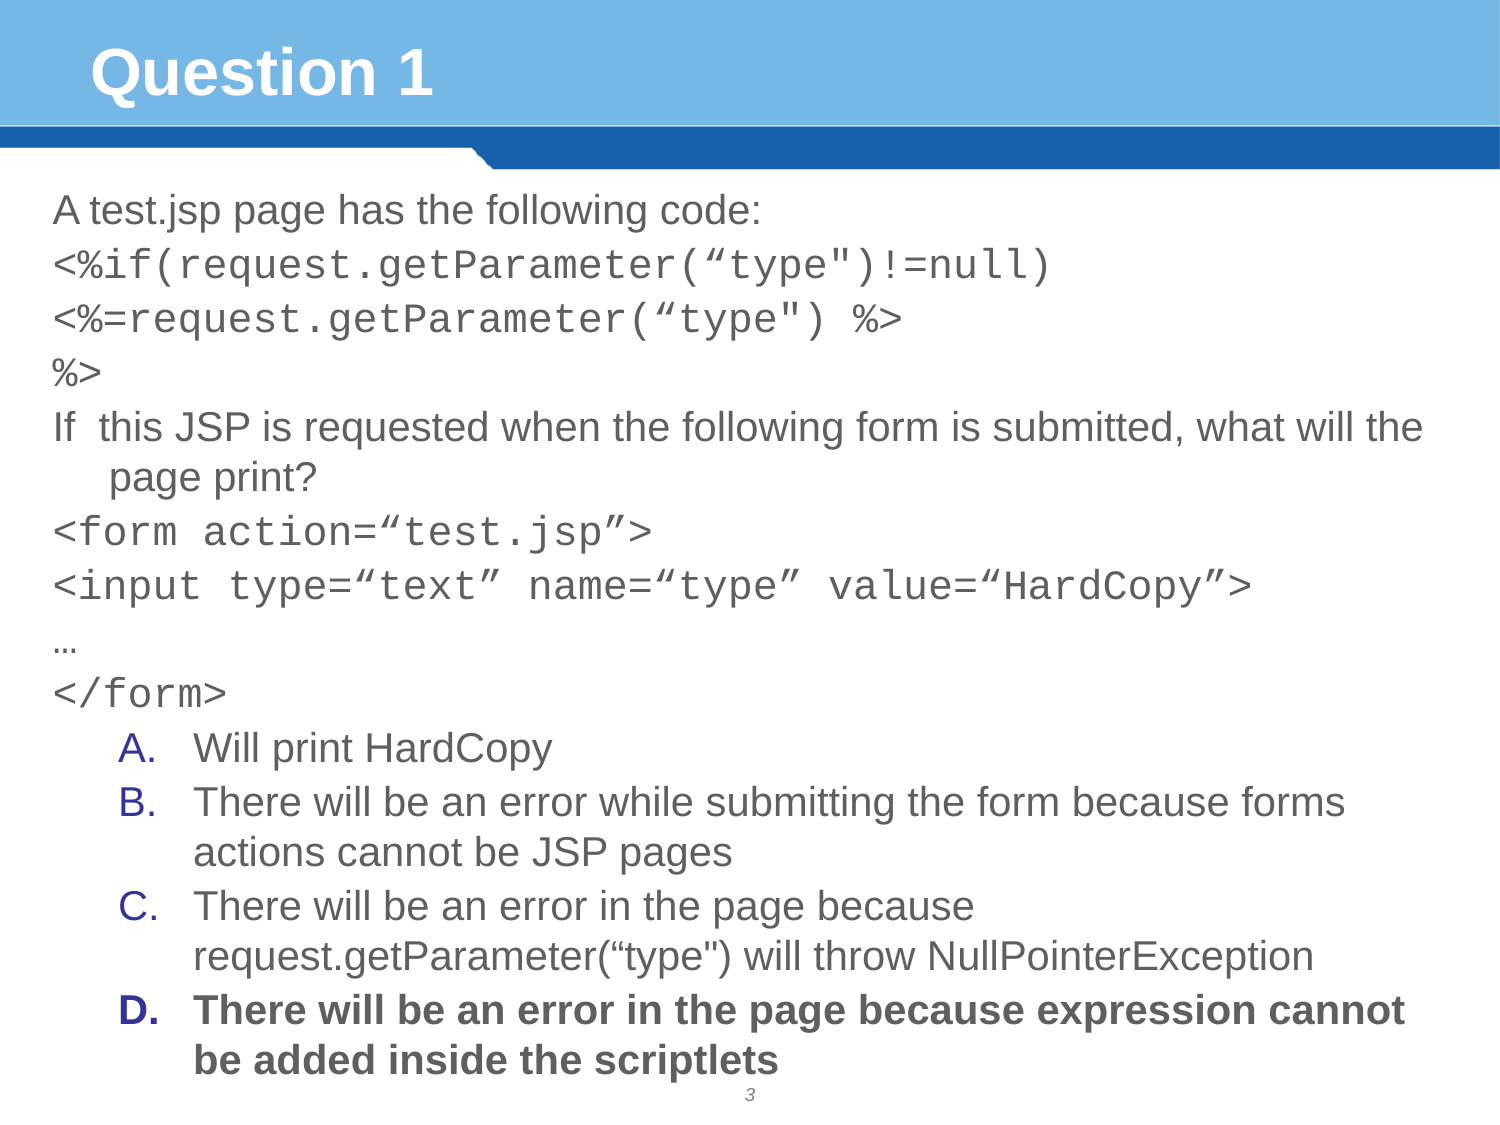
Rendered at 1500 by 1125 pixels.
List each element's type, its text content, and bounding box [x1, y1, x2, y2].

title Question 1 [74, 0, 1426, 138]
list A test.jsp page has the following code: <%if(request.getParameter(“type")!=null) <%=request.getParameter(“type") %> %> If this JSP is requested when the following form is submitted, what will the page print? <form action=“test.jsp”> <input type=“text” name=“type” value=“HardCopy”> … </form> Will print HardCopy There will be an error while submitting the form because forms actions cannot be JSP pages There will be an error in the page because request.getParameter(“type") will throw NullPointerException There will be an error in the page because expression cannot be added inside the scriptlets [37, 174, 1451, 1088]
picture [0, 0, 1500, 188]
slide_number 3 [574, 1088, 926, 1115]
